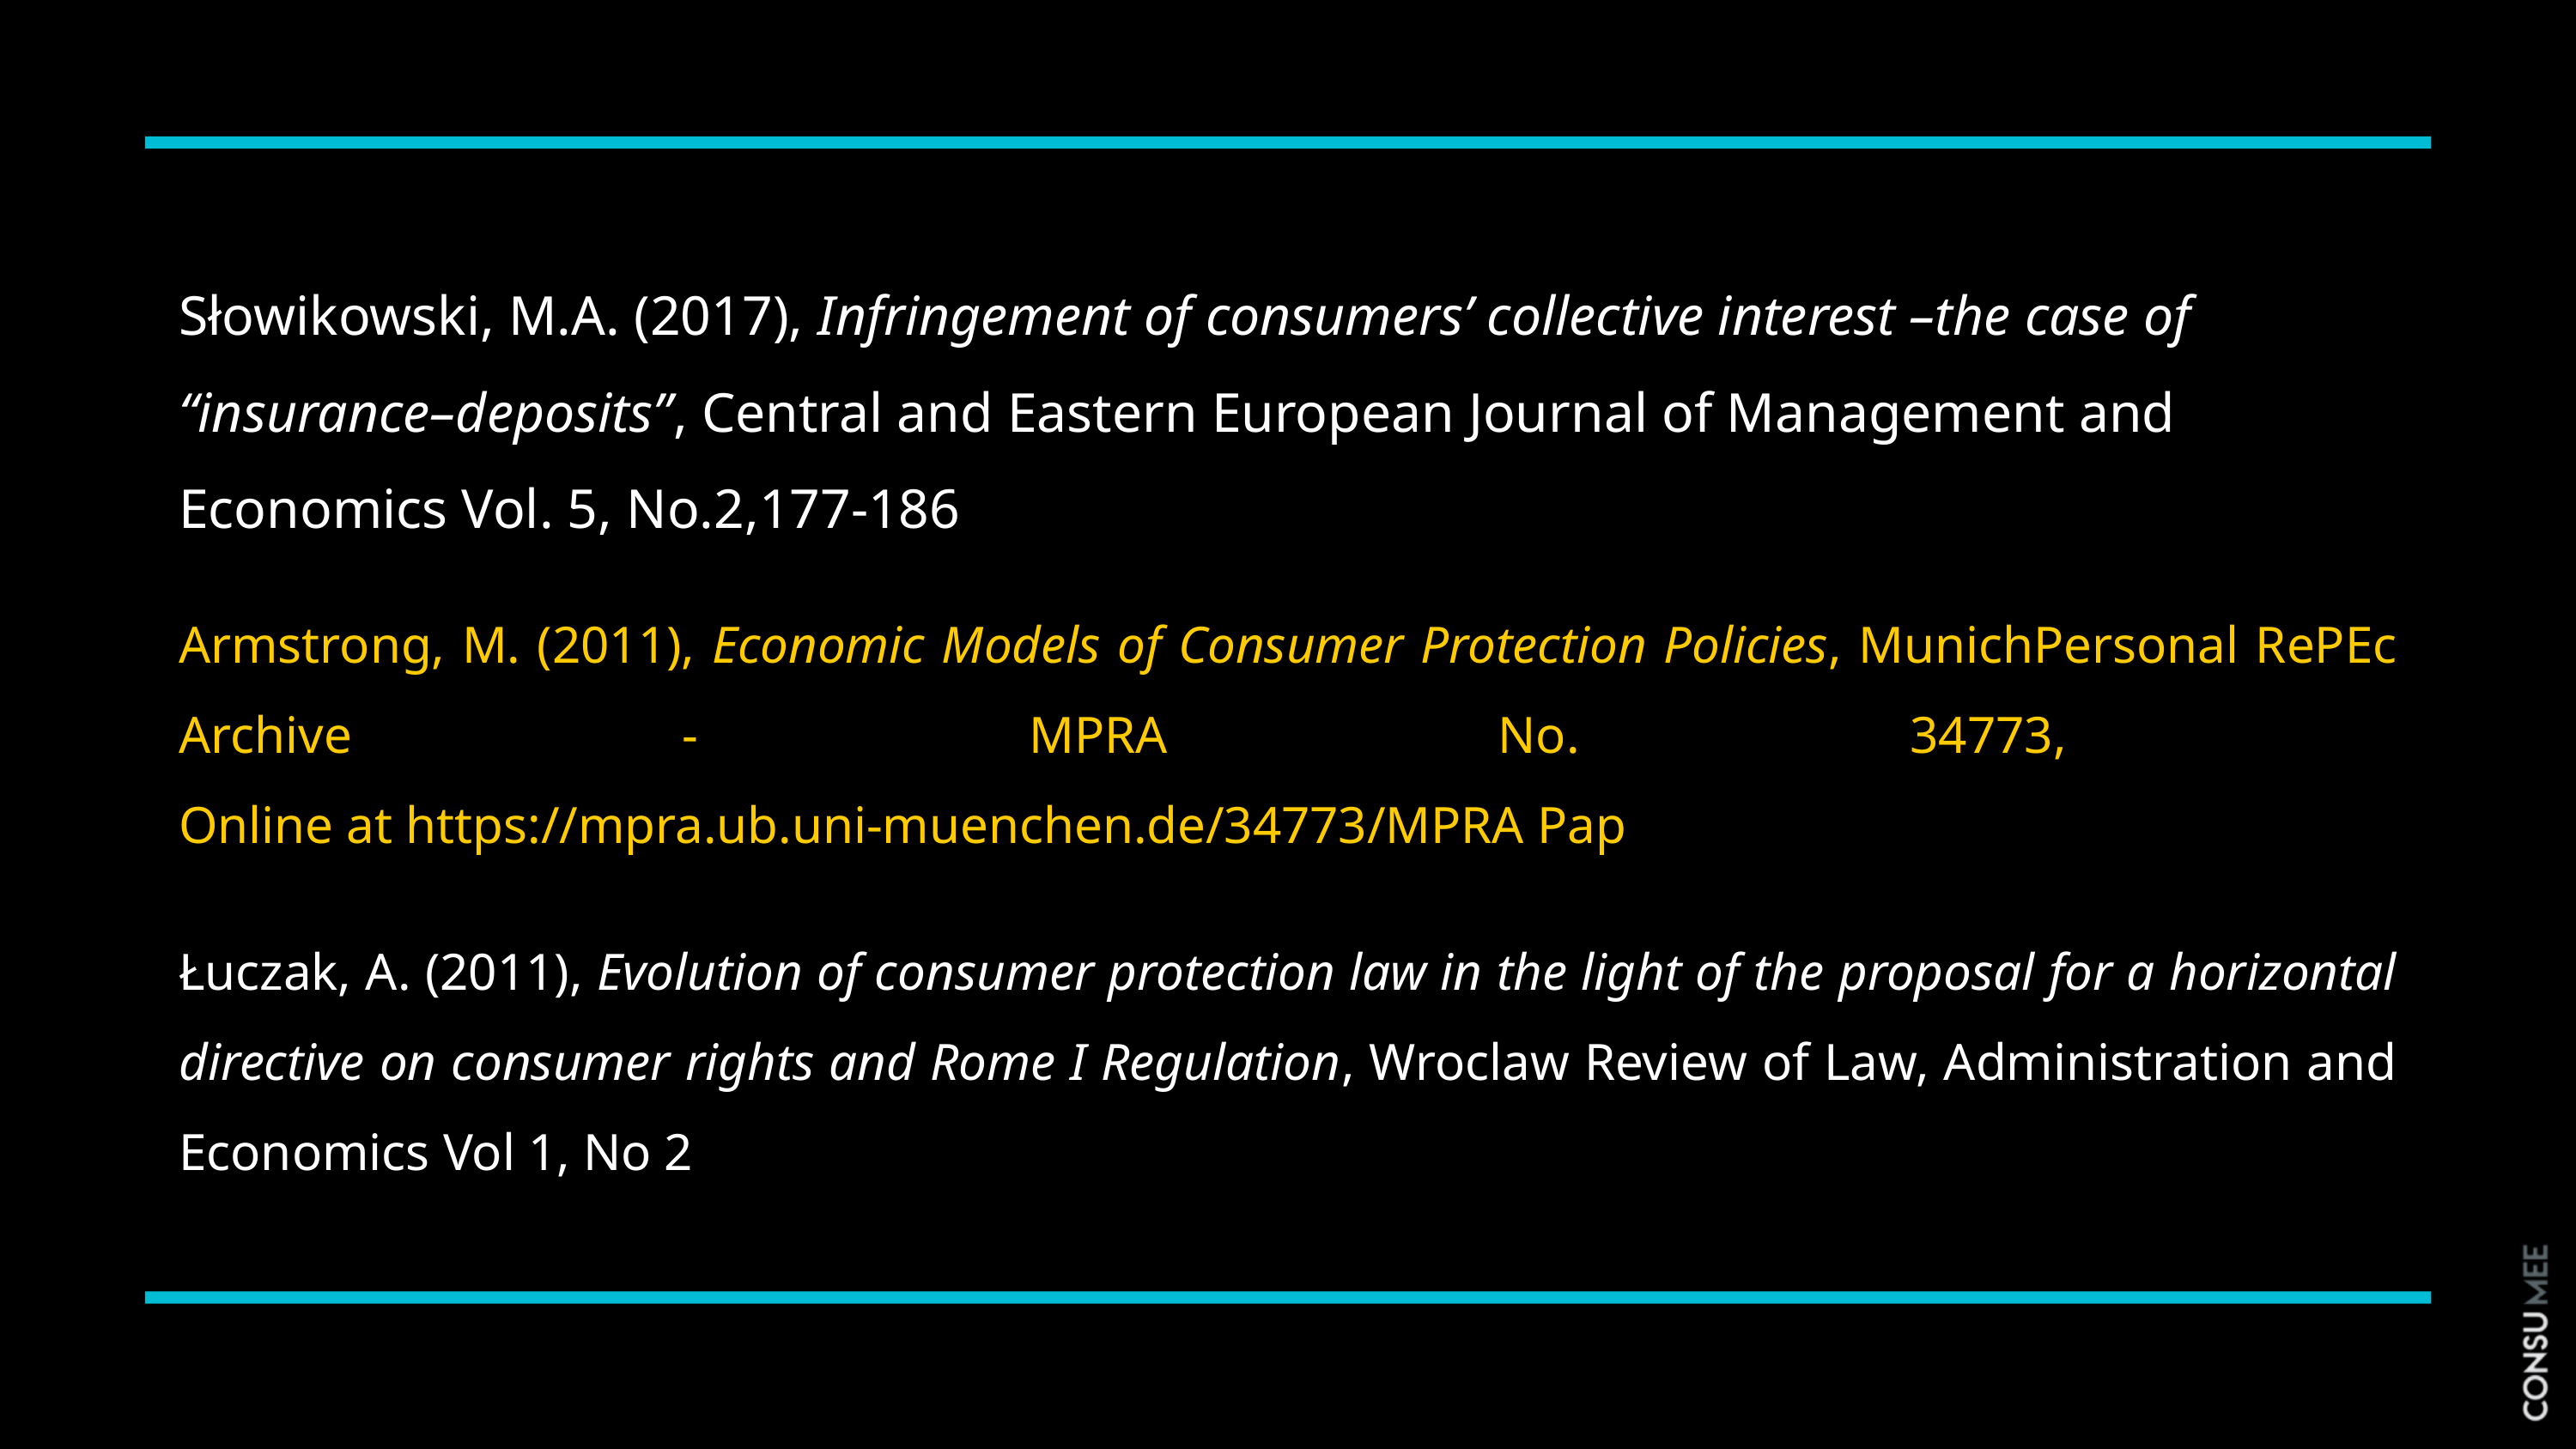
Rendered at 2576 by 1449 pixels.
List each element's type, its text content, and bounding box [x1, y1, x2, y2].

text_box Łuczak, A. (2011), Evolution of consumer protection law in the light of the proposal for a horizontal directive on consumer rights and Rome I Regulation, Wroclaw Review of Law, Administration and Economics Vol 1, No 2 [179, 910, 2397, 1102]
text_box Armstrong, M. (2011), Economic Models of Consumer Protection Policies, MunichPersonal RePEc Archive - MPRA No. 34773, Online at https://mpra.ub.uni-muenchen.de/34773/MPRA Pap [179, 583, 2397, 775]
text_box [144, 1291, 2404, 1304]
text_box [144, 136, 2432, 149]
picture [2409, 1196, 2576, 1448]
text_box Słowikowski, M.A. (2017), Infringement of consumers’ collective interest –the case of “insurance–deposits”, Central and Eastern European Journal of Management and Economics Vol. 5, No.2,177-186 [179, 249, 2397, 504]
